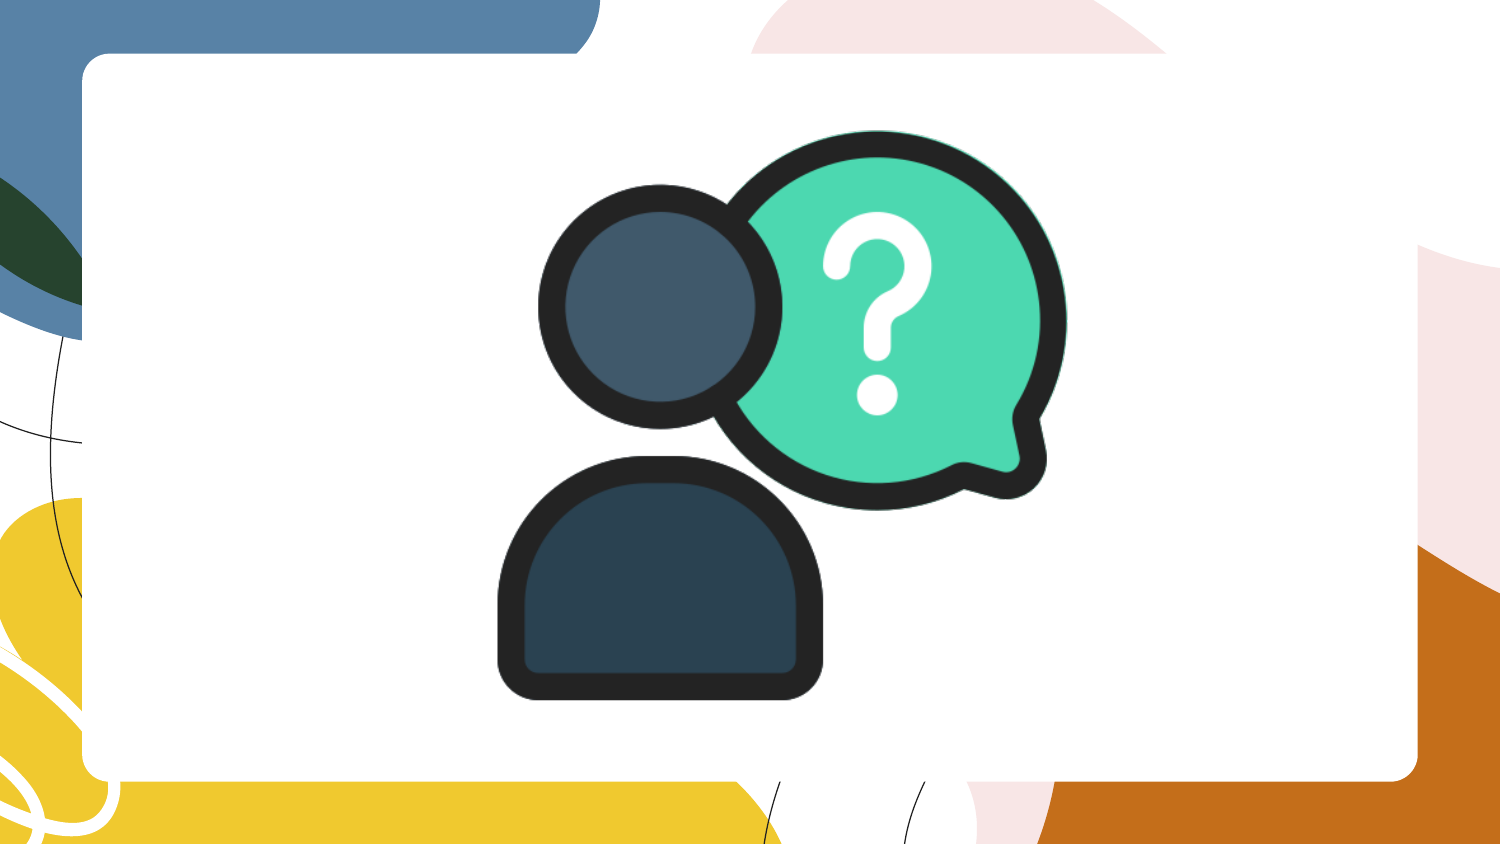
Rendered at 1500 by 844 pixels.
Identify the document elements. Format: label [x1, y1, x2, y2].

picture [456, 89, 1109, 742]
